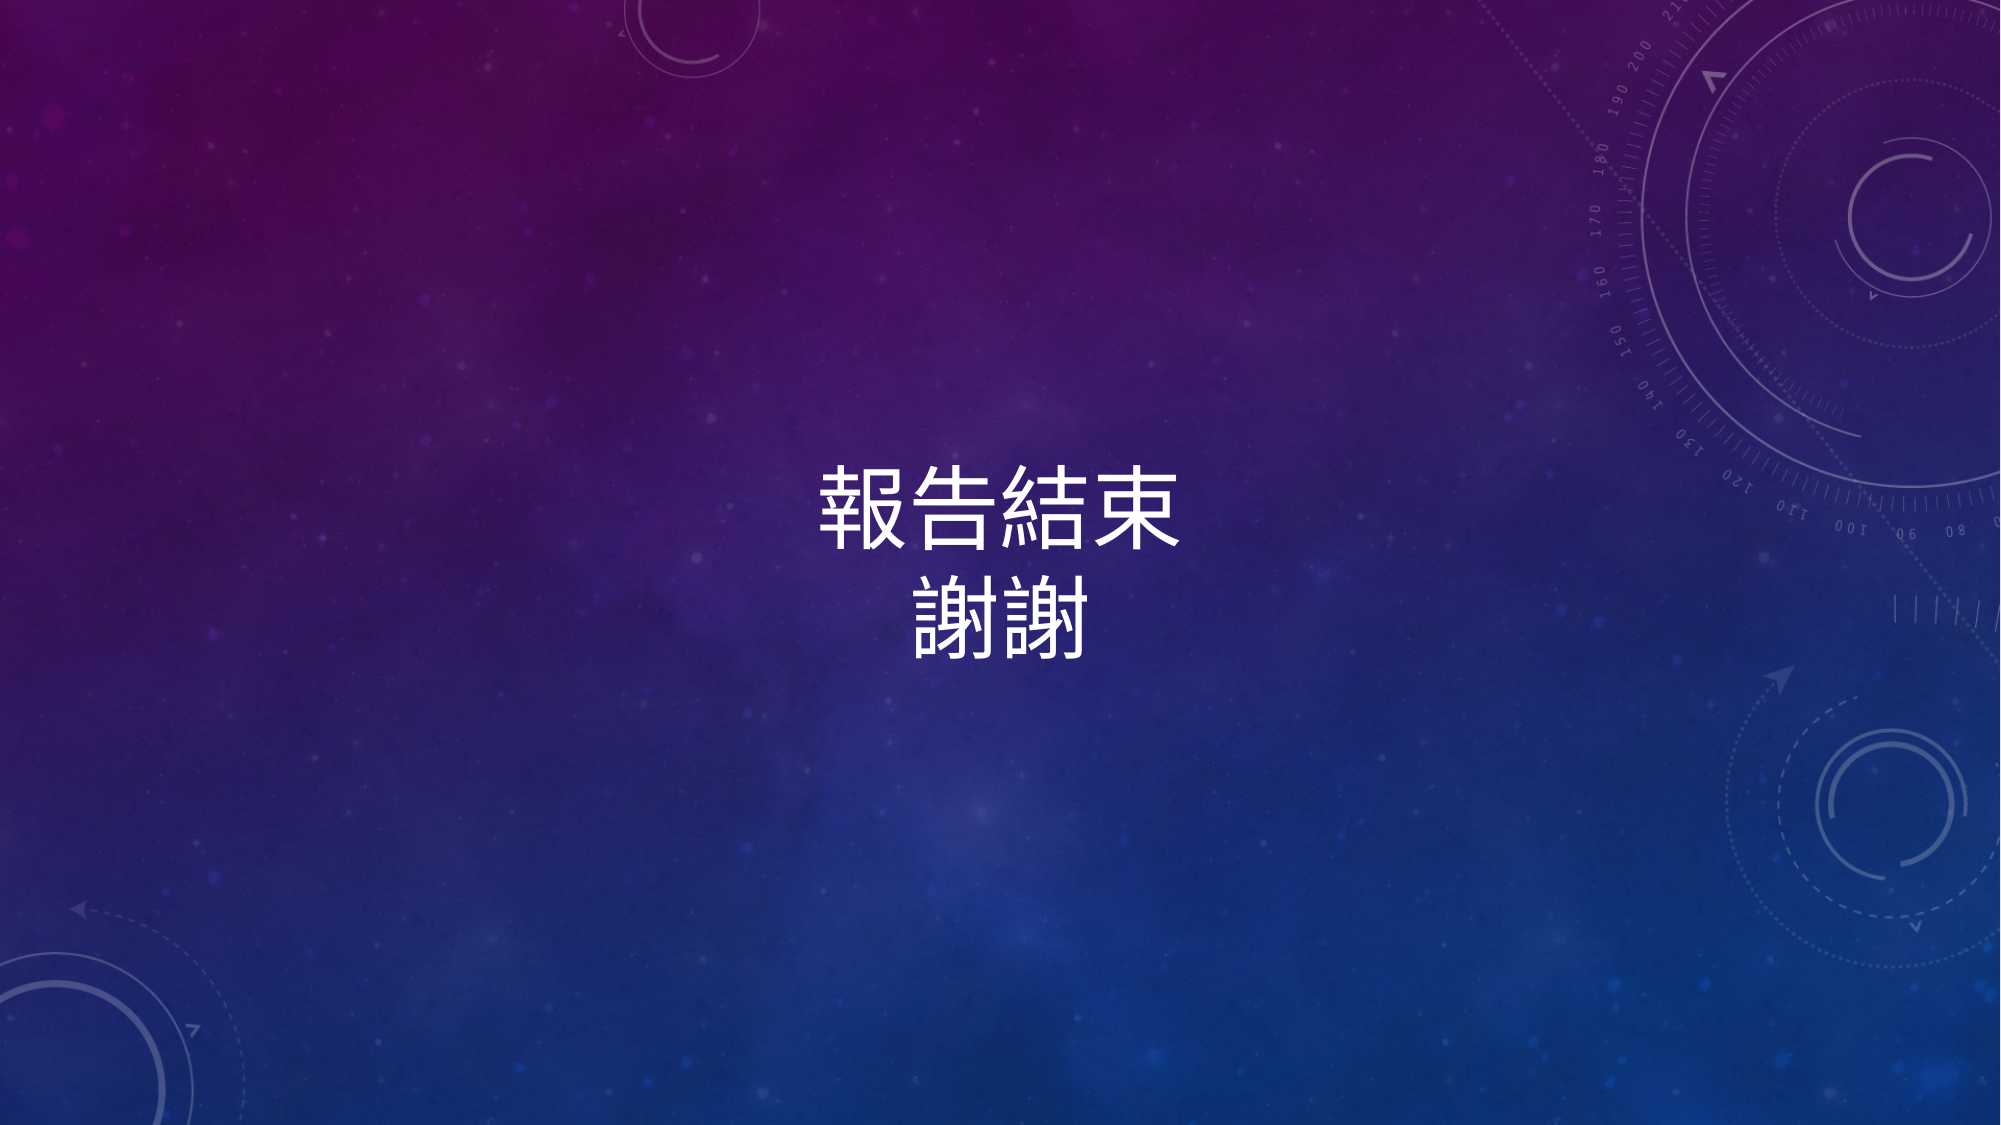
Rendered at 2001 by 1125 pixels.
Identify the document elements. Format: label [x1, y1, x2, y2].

text_box [562, 443, 1438, 679]
picture [0, 0, 2001, 1125]
